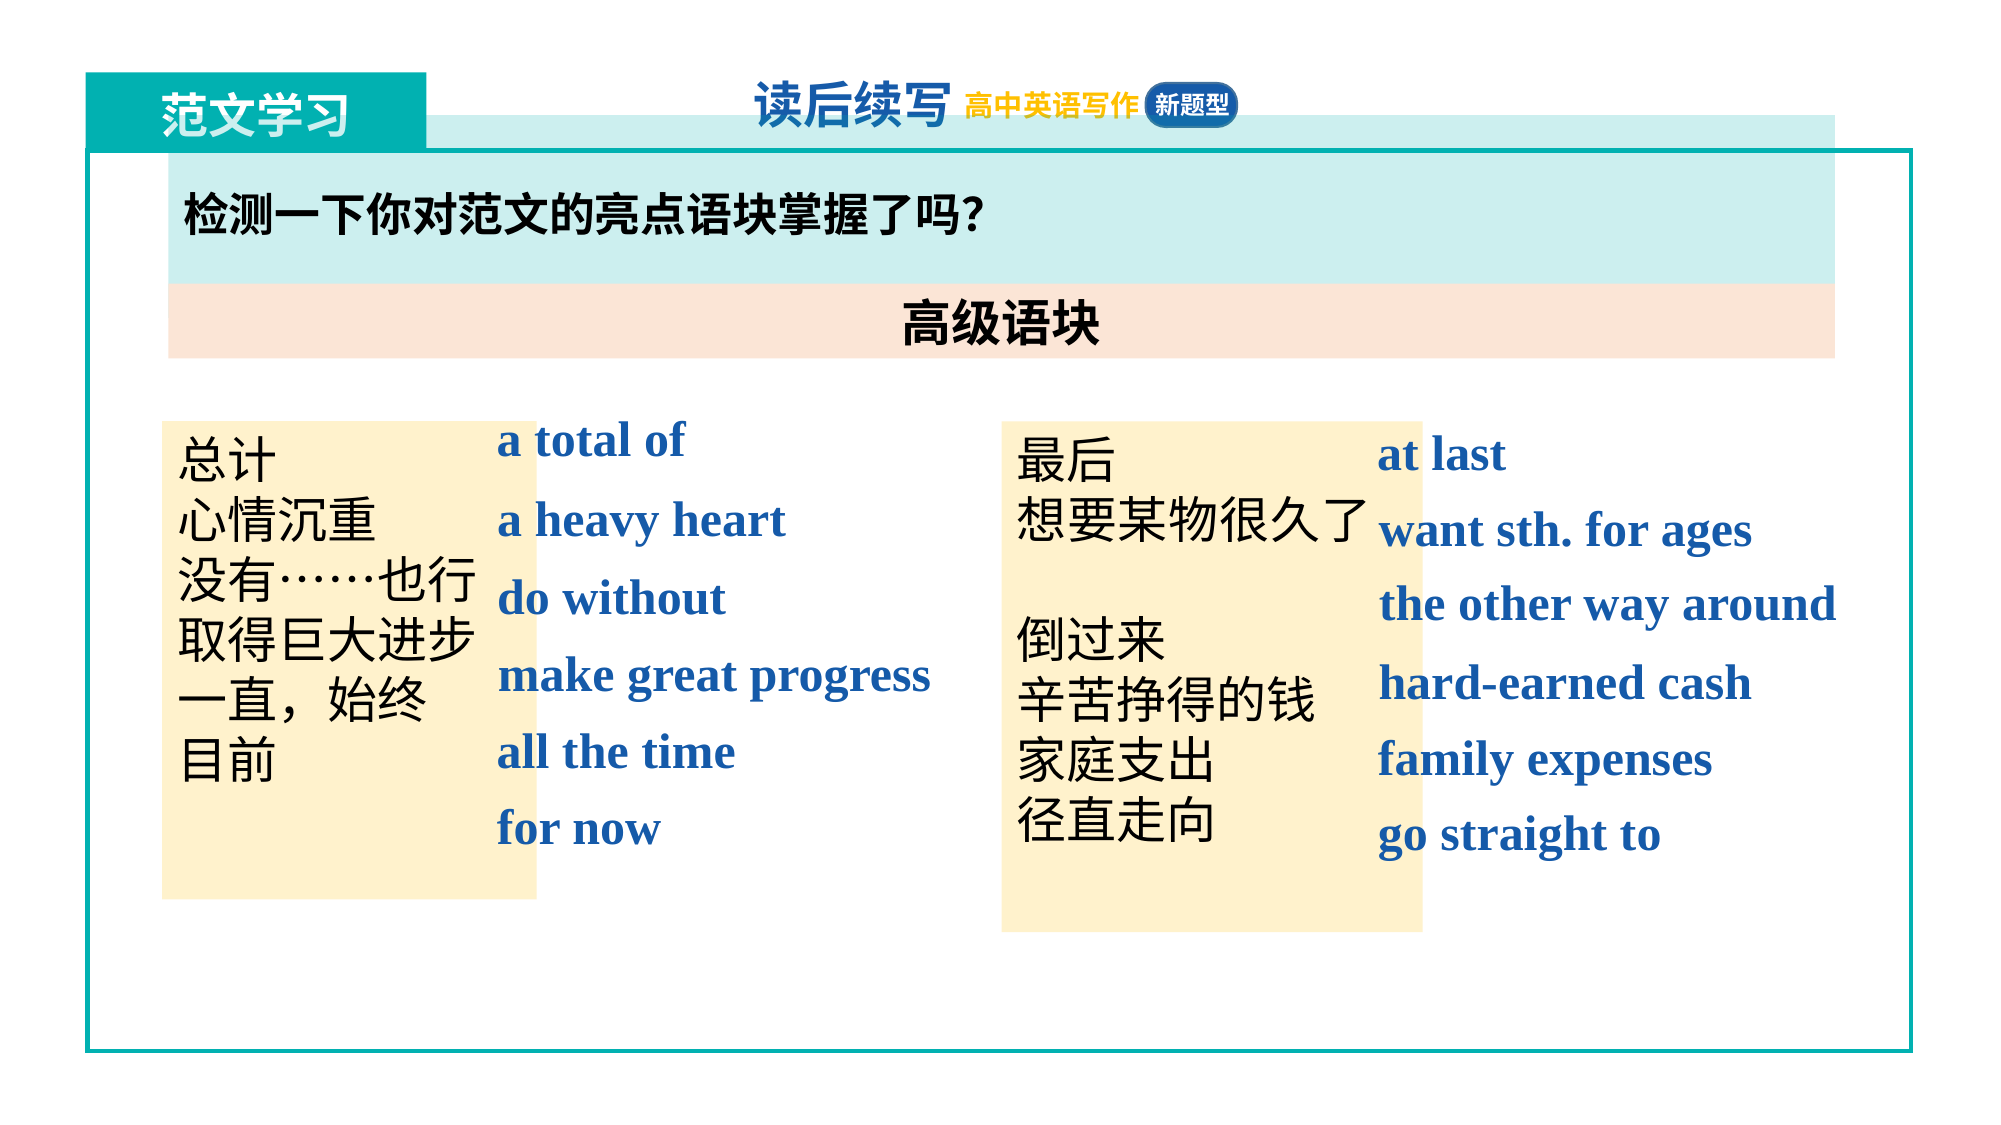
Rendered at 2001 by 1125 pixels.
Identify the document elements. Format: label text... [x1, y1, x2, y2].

text_box make great progress [483, 634, 947, 710]
text_box all the time [481, 711, 752, 787]
text_box a heavy heart [482, 478, 802, 554]
text_box the other way around [1364, 562, 1852, 638]
text_box want sth. for ages [1363, 489, 1768, 565]
title 检测一下你对范文的亮点语块掌握了吗？ [168, 115, 1835, 283]
list 最后 想要某物很久了 倒过来 辛苦挣得的钱 家庭支出 径直走向 [1001, 421, 1423, 933]
text_box family expenses [1363, 718, 1729, 794]
text_box 高级语块 [168, 283, 1835, 359]
text_box at last [1362, 412, 1522, 488]
text_box do without [482, 556, 742, 632]
list 总计 心情沉重 没有……也行 取得巨大进步 一直，始终 目前 [162, 421, 537, 900]
text_box for now [482, 787, 677, 862]
text_box hard-earned cash [1363, 642, 1768, 718]
text_box go straight to [1363, 792, 1677, 868]
text_box a total of [481, 398, 701, 474]
